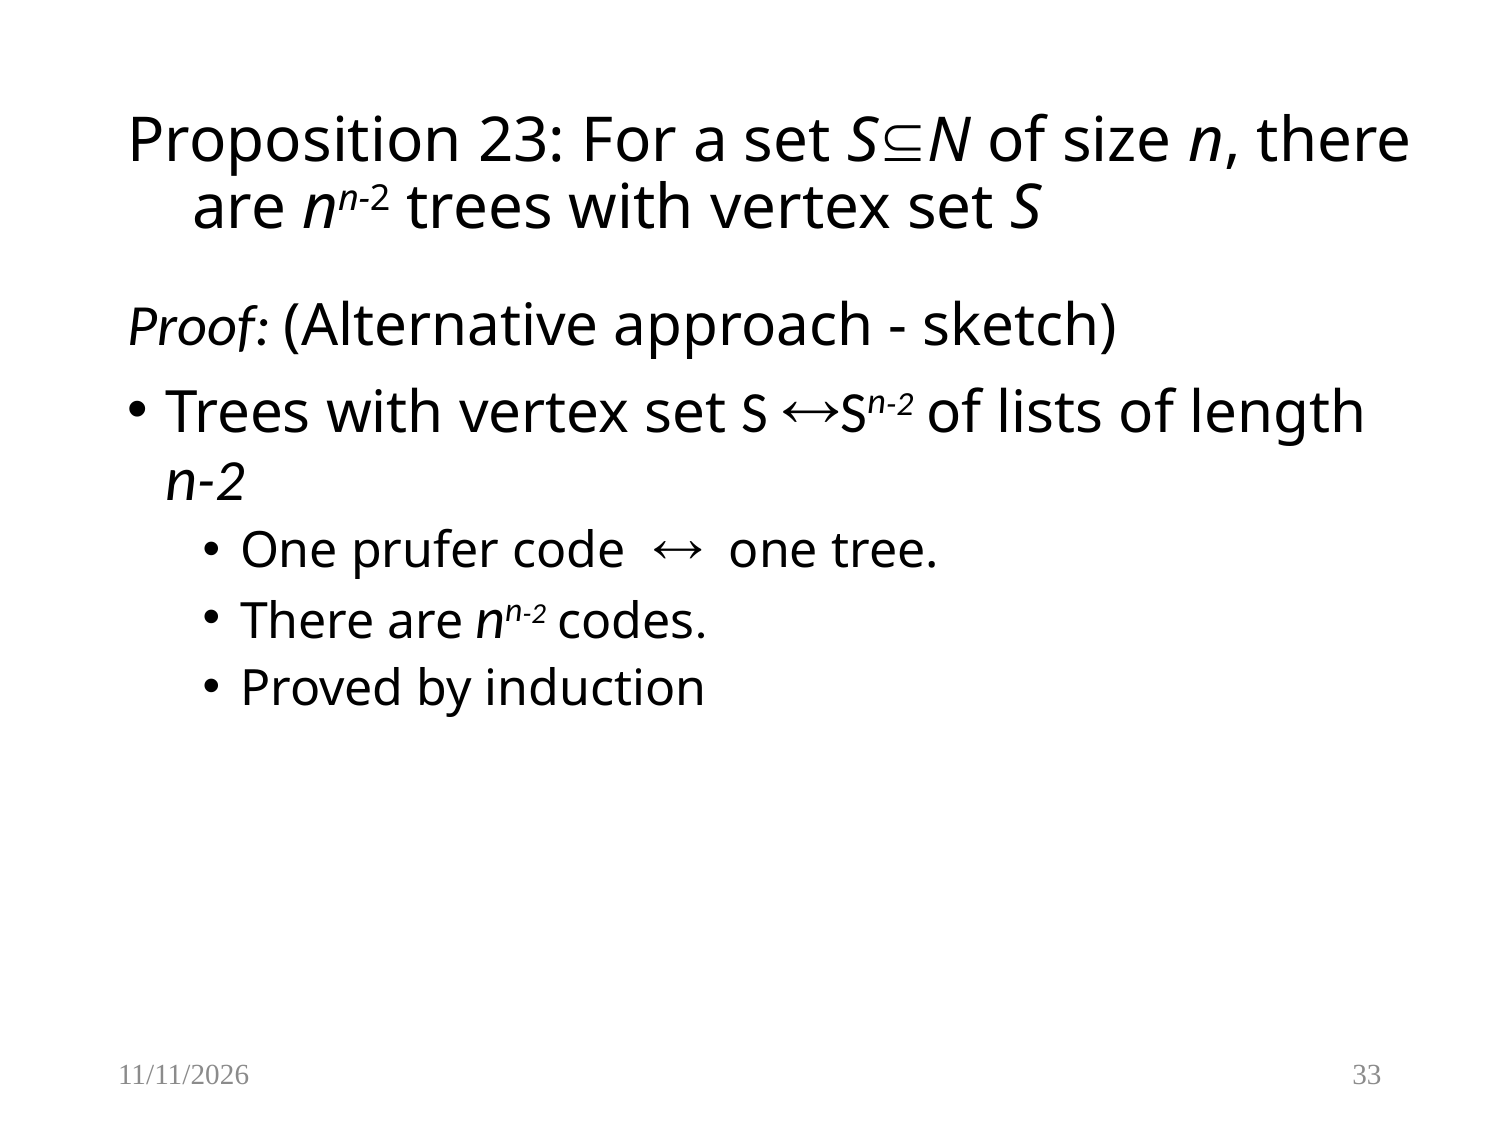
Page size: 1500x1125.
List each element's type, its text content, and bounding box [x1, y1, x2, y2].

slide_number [103, 1042, 441, 1103]
list Proof: (Alternative approach - sketch) Trees with vertex set S Sn-2 of lists of length n-2 One prufer code  one tree. There are nn-2 codes. Proved by induction [112, 287, 1405, 1000]
slide_number 33 [1059, 1042, 1397, 1103]
title Proposition 23: For a set SN of size n, there are nn-2 trees with vertex set S [112, 99, 1440, 250]
